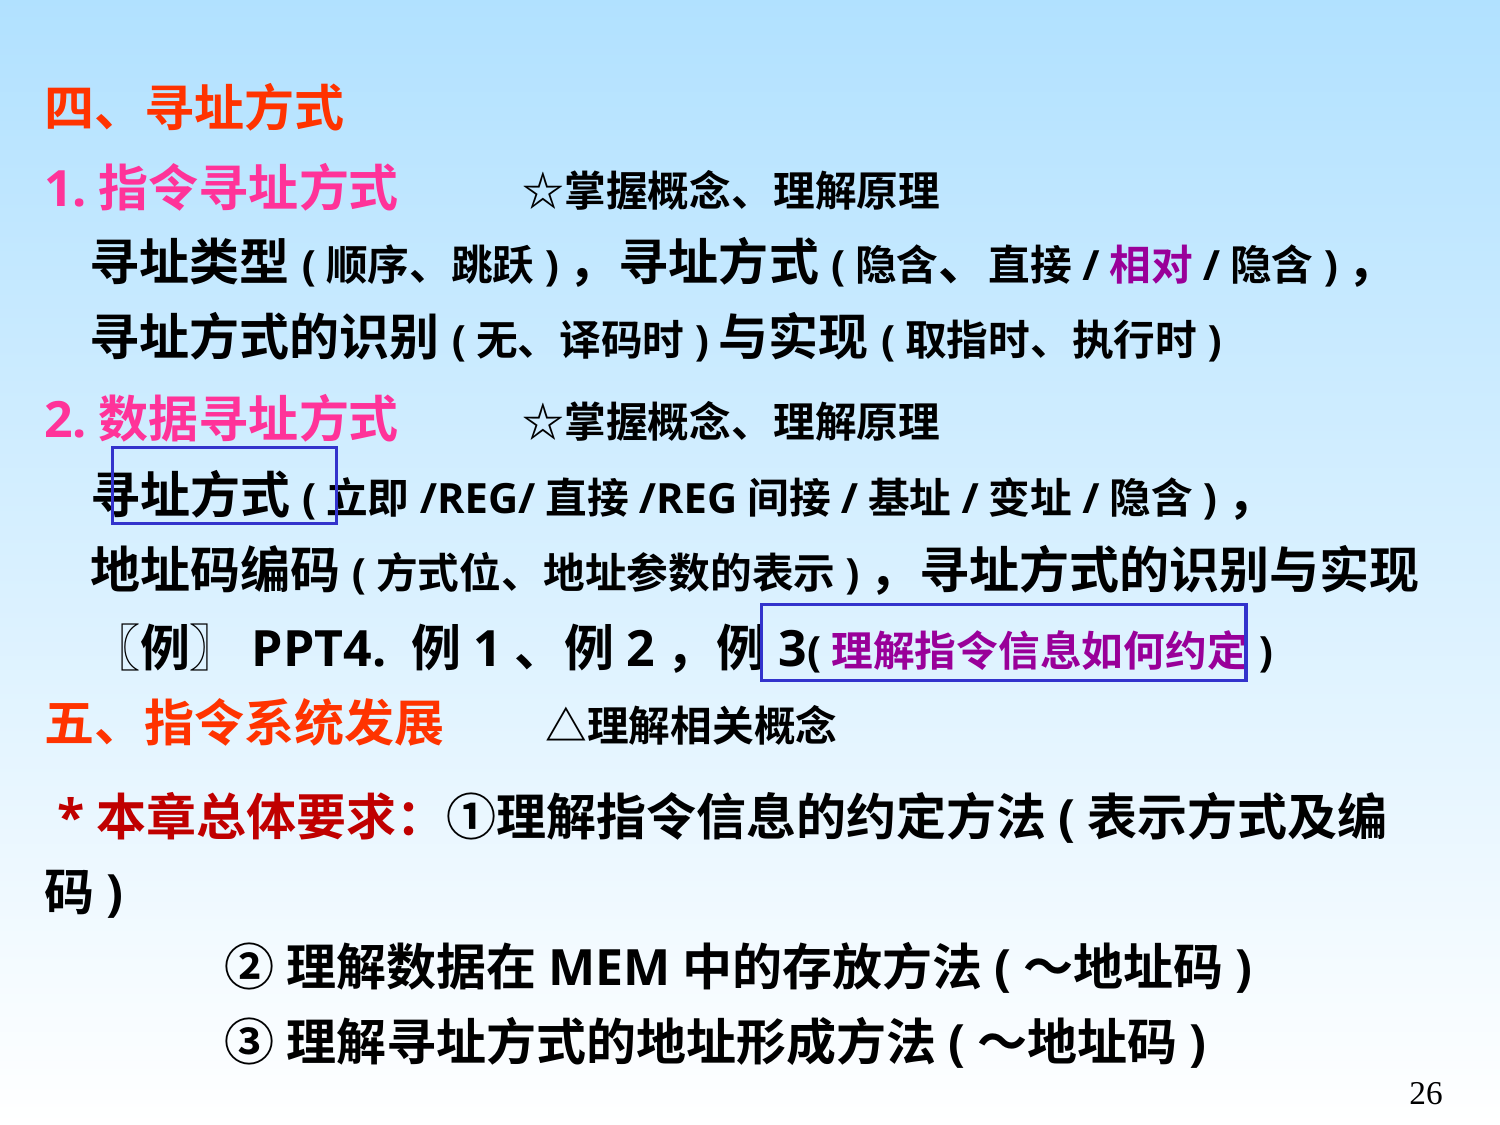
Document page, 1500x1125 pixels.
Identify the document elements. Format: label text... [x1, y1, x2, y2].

text_box *本章总体要求：①理解指令信息的约定方法(表示方式及编码) ②理解数据在MEM中的存放方法(～地址码) ③理解寻址方式的地址形成方法(～地址码) [29, 763, 1471, 1078]
text_box 寻址方式(立即/REG/直接/REG间接/基址/变址/隐含)， 地址码编码(方式位、地址参数的表示)，寻址方式的识别与实现 [29, 440, 1471, 594]
text_box 1.指令寻址方式 ☆掌握概念、理解原理 2.数据寻址方式 ☆掌握概念、理解原理 [29, 373, 1247, 440]
text_box 1.指令寻址方式 ☆掌握概念、理解原理 2.数据寻址方式 ☆掌握概念、理解原理 [29, 134, 1247, 208]
text_box [112, 447, 337, 524]
text_box 寻址类型(顺序、跳跃)，寻址方式(隐含、直接/相对/隐含)， 寻址方式的识别(无、译码时)与实现(取指时、执行时) [29, 208, 1475, 373]
text_box [761, 604, 1247, 681]
slide_number 26 [1352, 1070, 1500, 1118]
text_box 四、寻址方式 [29, 54, 1475, 145]
text_box 五、指令系统发展 △理解相关概念 [29, 668, 1475, 759]
text_box 〖例〗PPT4. 例1、例2，例3(理解指令信息如何约定) [29, 594, 1471, 668]
